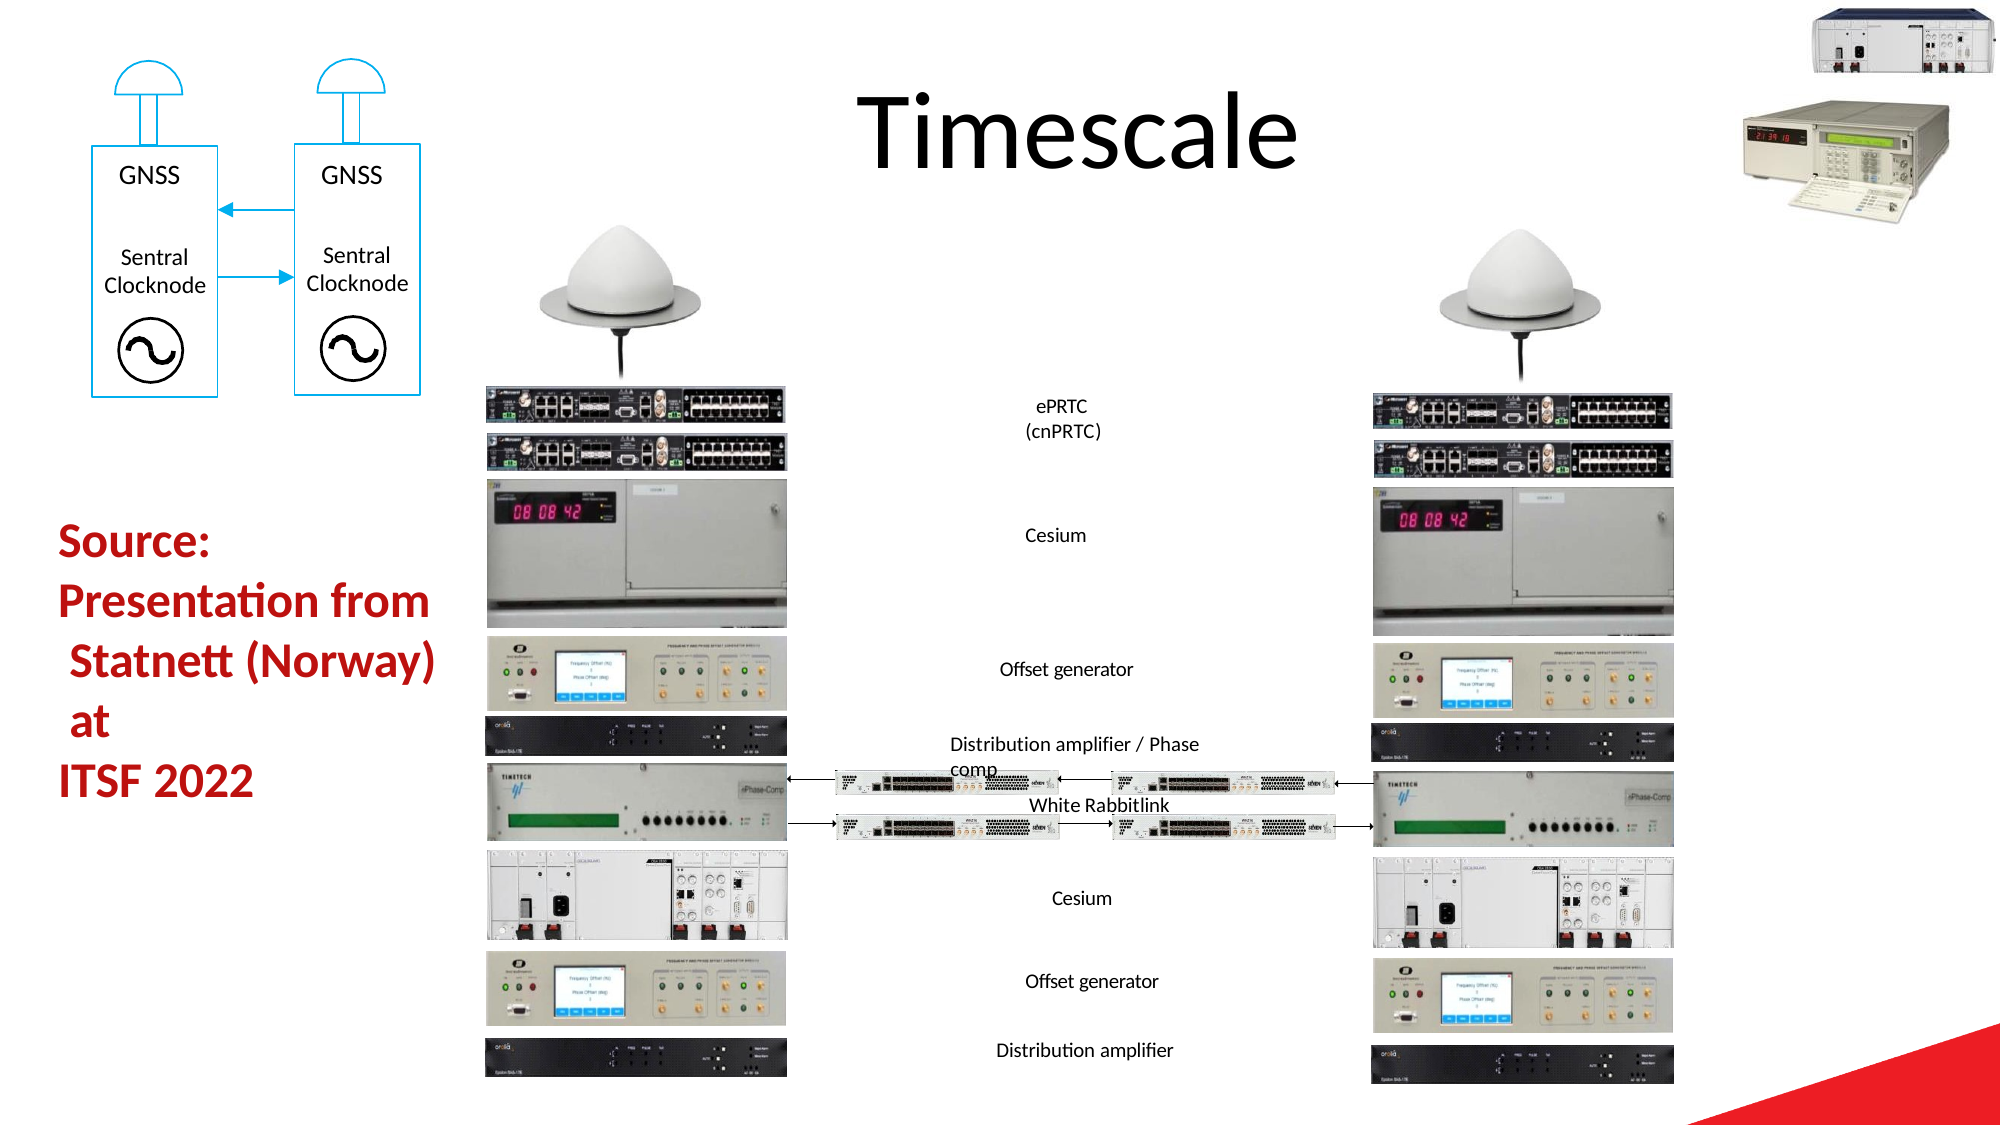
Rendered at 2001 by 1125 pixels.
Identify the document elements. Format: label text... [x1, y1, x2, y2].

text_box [91, 58, 387, 398]
title Timescale [854, 27, 1306, 218]
picture [1373, 857, 1674, 948]
picture [1735, 0, 2000, 230]
picture [1437, 228, 1606, 384]
text_box Source: Presentation from Statnett (Norway) at ITSF 2022 [56, 505, 438, 808]
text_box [487, 764, 1674, 847]
picture [1373, 958, 1673, 1033]
text_box Offset generator [997, 653, 1140, 681]
picture [485, 1038, 787, 1077]
picture [1371, 1045, 1674, 1084]
picture [1373, 393, 1673, 429]
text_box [485, 636, 787, 756]
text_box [1371, 643, 1674, 762]
picture [487, 433, 789, 471]
text_box ePRTC (cnPRTC) [1023, 390, 1103, 443]
picture [1685, 1022, 2000, 1125]
text_box Cesium [1023, 520, 1089, 548]
picture [1373, 487, 1674, 636]
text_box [114, 59, 295, 384]
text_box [486, 224, 786, 423]
picture [486, 951, 786, 1026]
text_box Distribution amplifier / Phase comp [948, 729, 1251, 764]
text_box Cesium Offset generator Distribution amplifier [994, 882, 1179, 1062]
picture [487, 479, 787, 628]
text_box Sentral Clocknode [387, 236, 411, 297]
text_box [387, 144, 421, 396]
picture [487, 850, 789, 941]
picture [1374, 440, 1674, 478]
